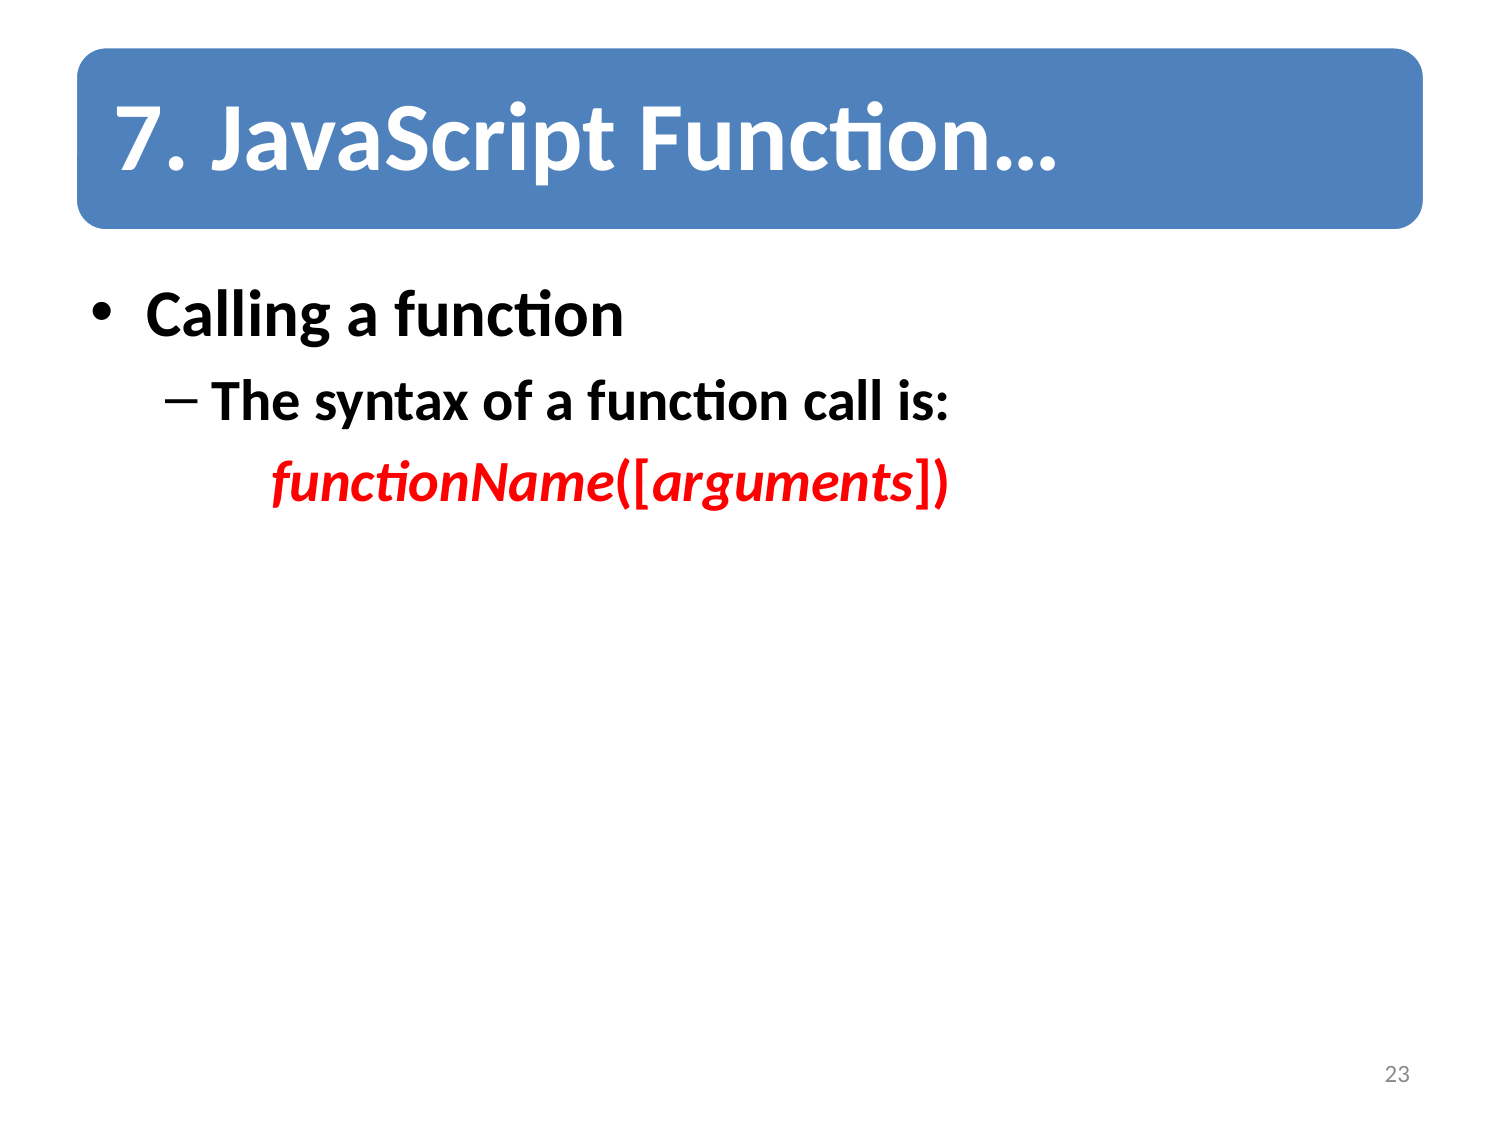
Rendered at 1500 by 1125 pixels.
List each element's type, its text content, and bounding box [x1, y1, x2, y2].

list Calling a function The syntax of a function call is: functionName([arguments]) [75, 262, 1425, 1005]
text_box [74, 44, 1426, 233]
slide_number 23 [1074, 1042, 1425, 1103]
